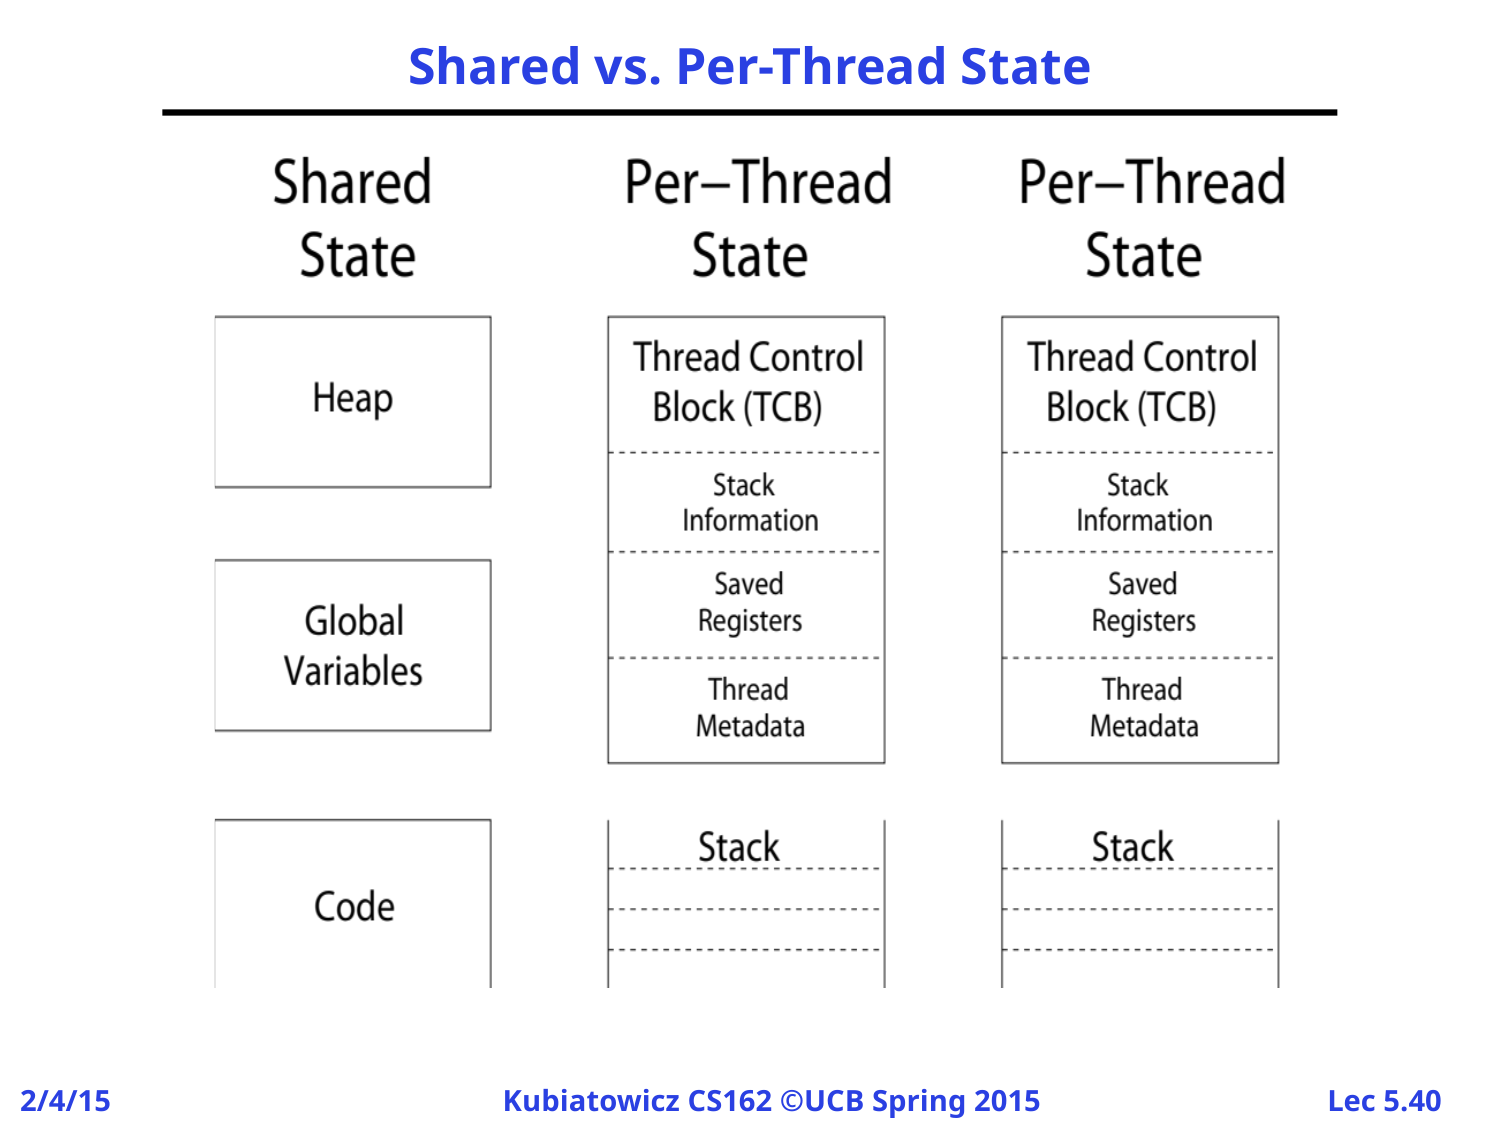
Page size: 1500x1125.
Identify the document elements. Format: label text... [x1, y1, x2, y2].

title Shared vs. Per-Thread State [162, 24, 1338, 113]
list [99, 149, 1401, 988]
